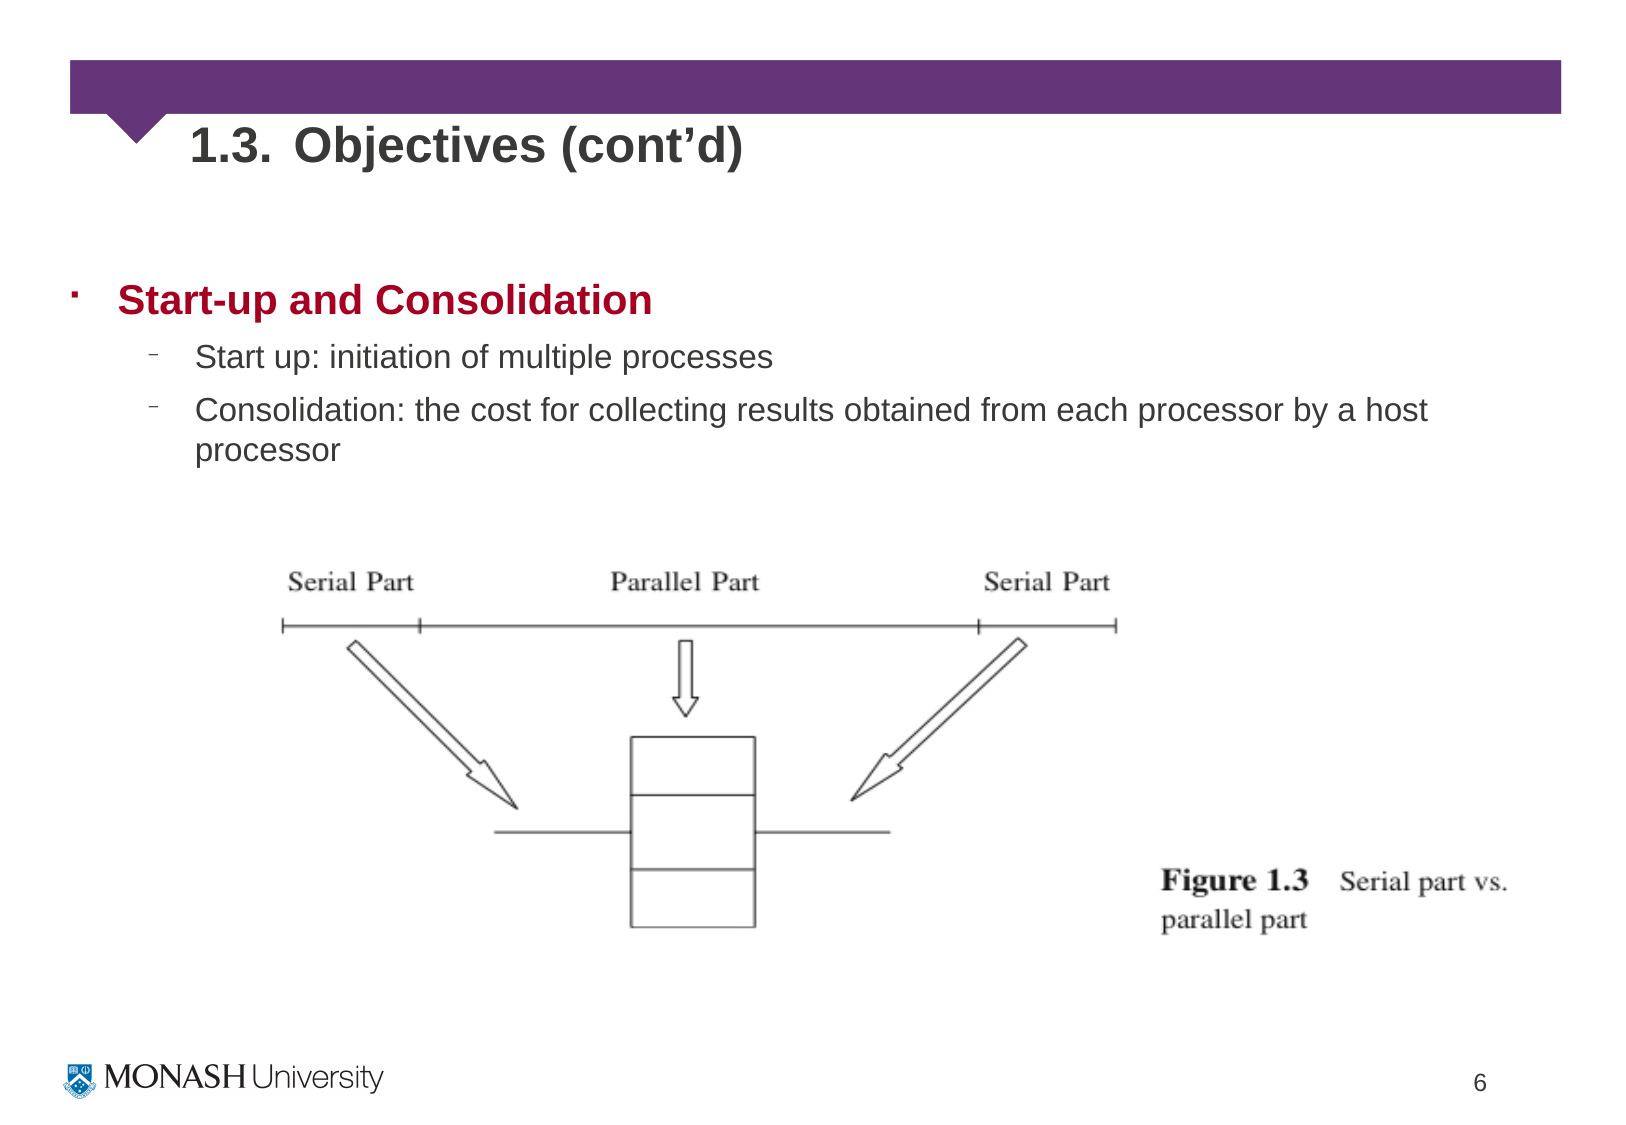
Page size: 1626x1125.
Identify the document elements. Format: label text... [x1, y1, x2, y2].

list Start-up and Consolidation Start up: initiation of multiple processes Consolidation: the cost for collecting results obtained from each processor by a host processor [70, 272, 1562, 1041]
picture [63, 1064, 384, 1099]
picture [233, 516, 1562, 986]
title 1.3. Objectives (cont’d) [189, 87, 1571, 275]
